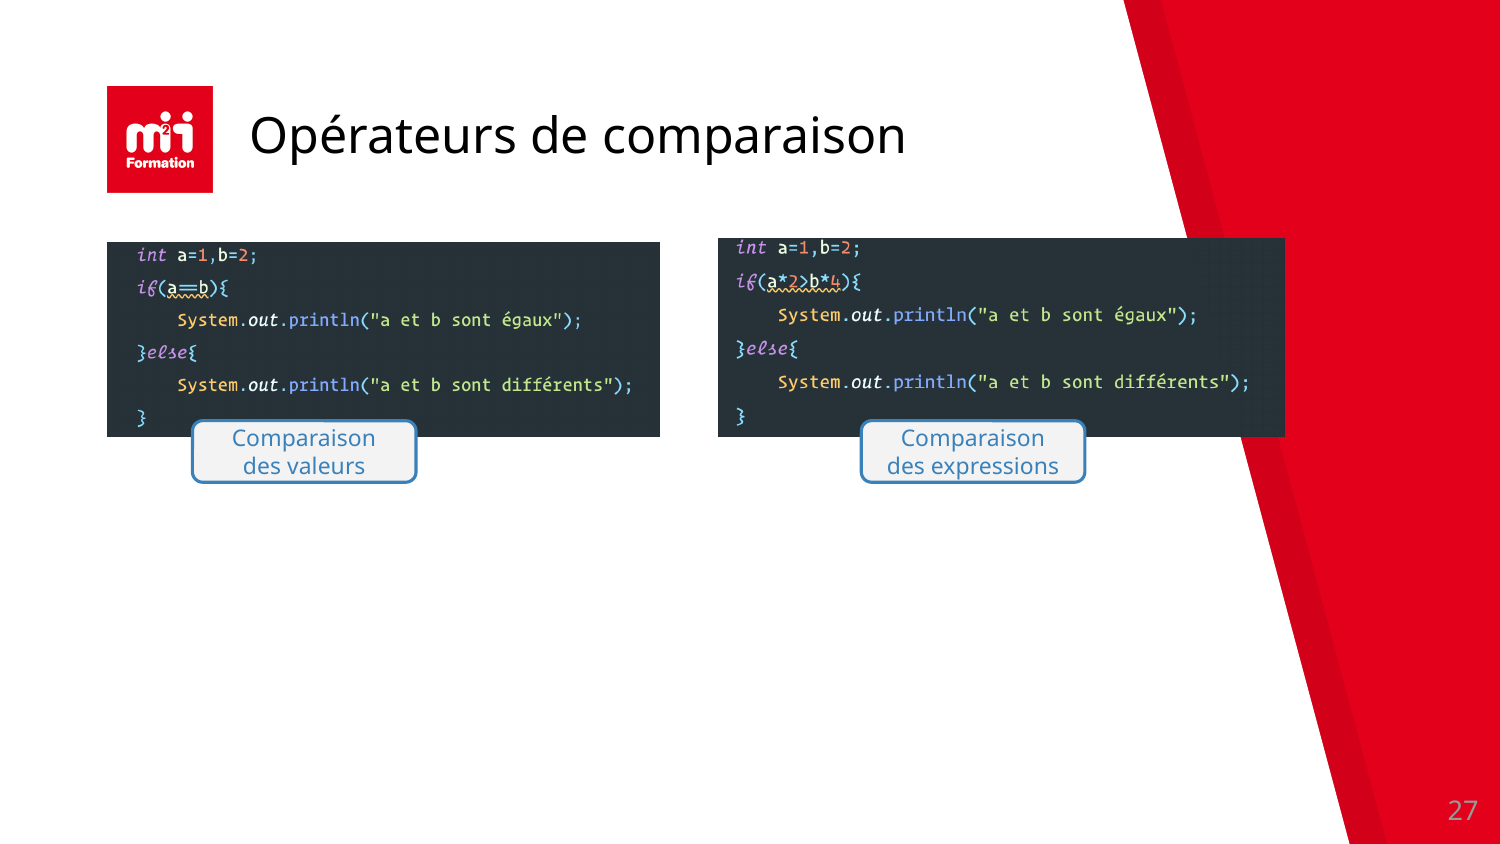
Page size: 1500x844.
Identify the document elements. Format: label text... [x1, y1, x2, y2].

picture [106, 86, 214, 193]
picture [717, 238, 1286, 437]
text_box Comparaison des valeurs [192, 445, 417, 483]
slide_number ‹#› [1403, 779, 1494, 844]
picture [106, 242, 660, 437]
text_box Comparaison des expressions [861, 445, 1085, 483]
title Opérateurs de comparaison [234, 111, 1117, 179]
